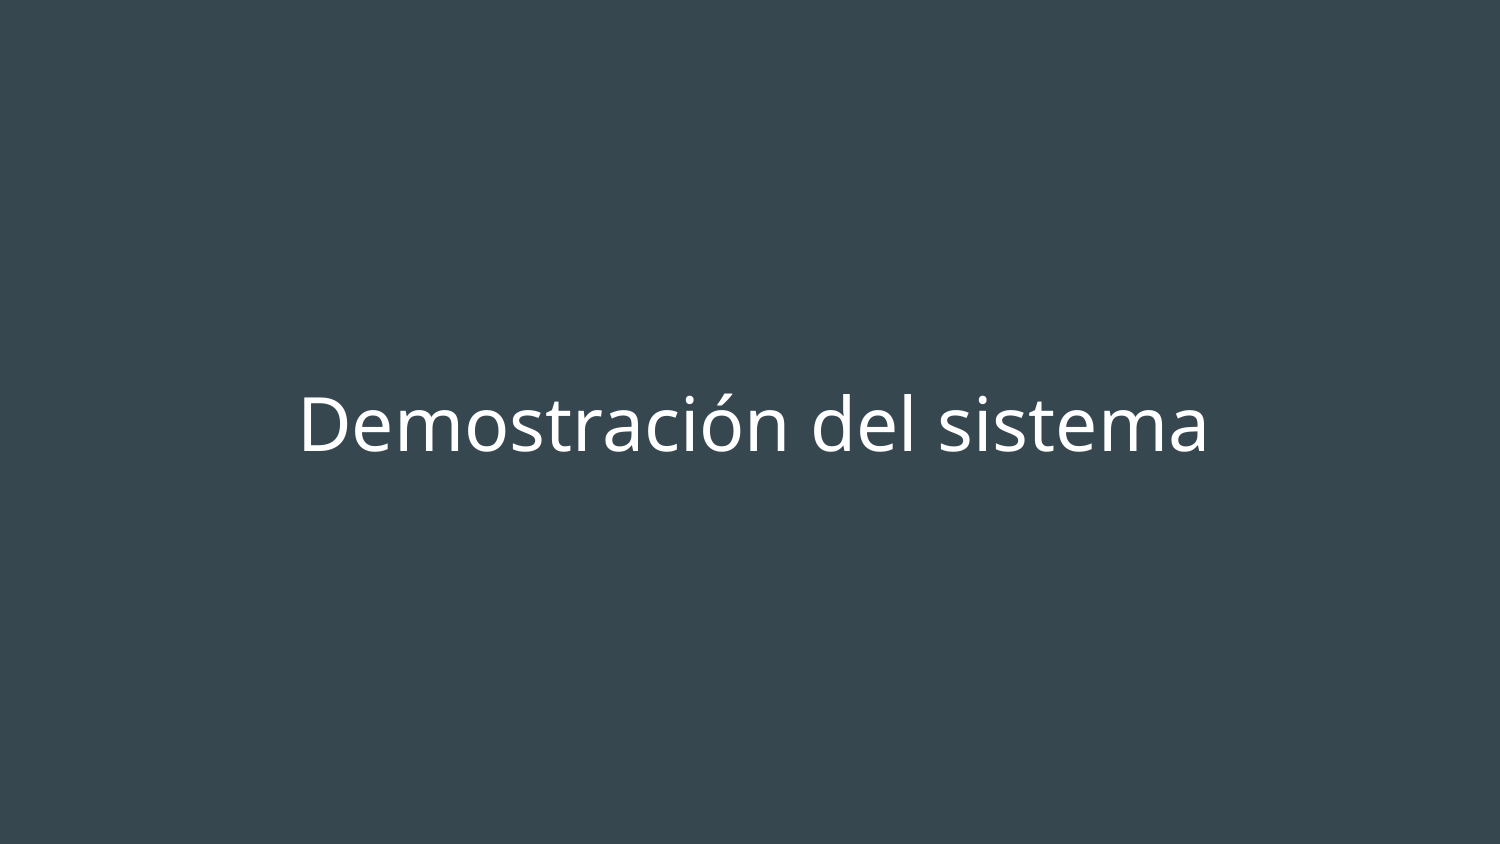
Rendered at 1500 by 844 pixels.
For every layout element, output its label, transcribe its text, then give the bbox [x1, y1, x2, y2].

title Demostración del sistema [110, 351, 1399, 493]
